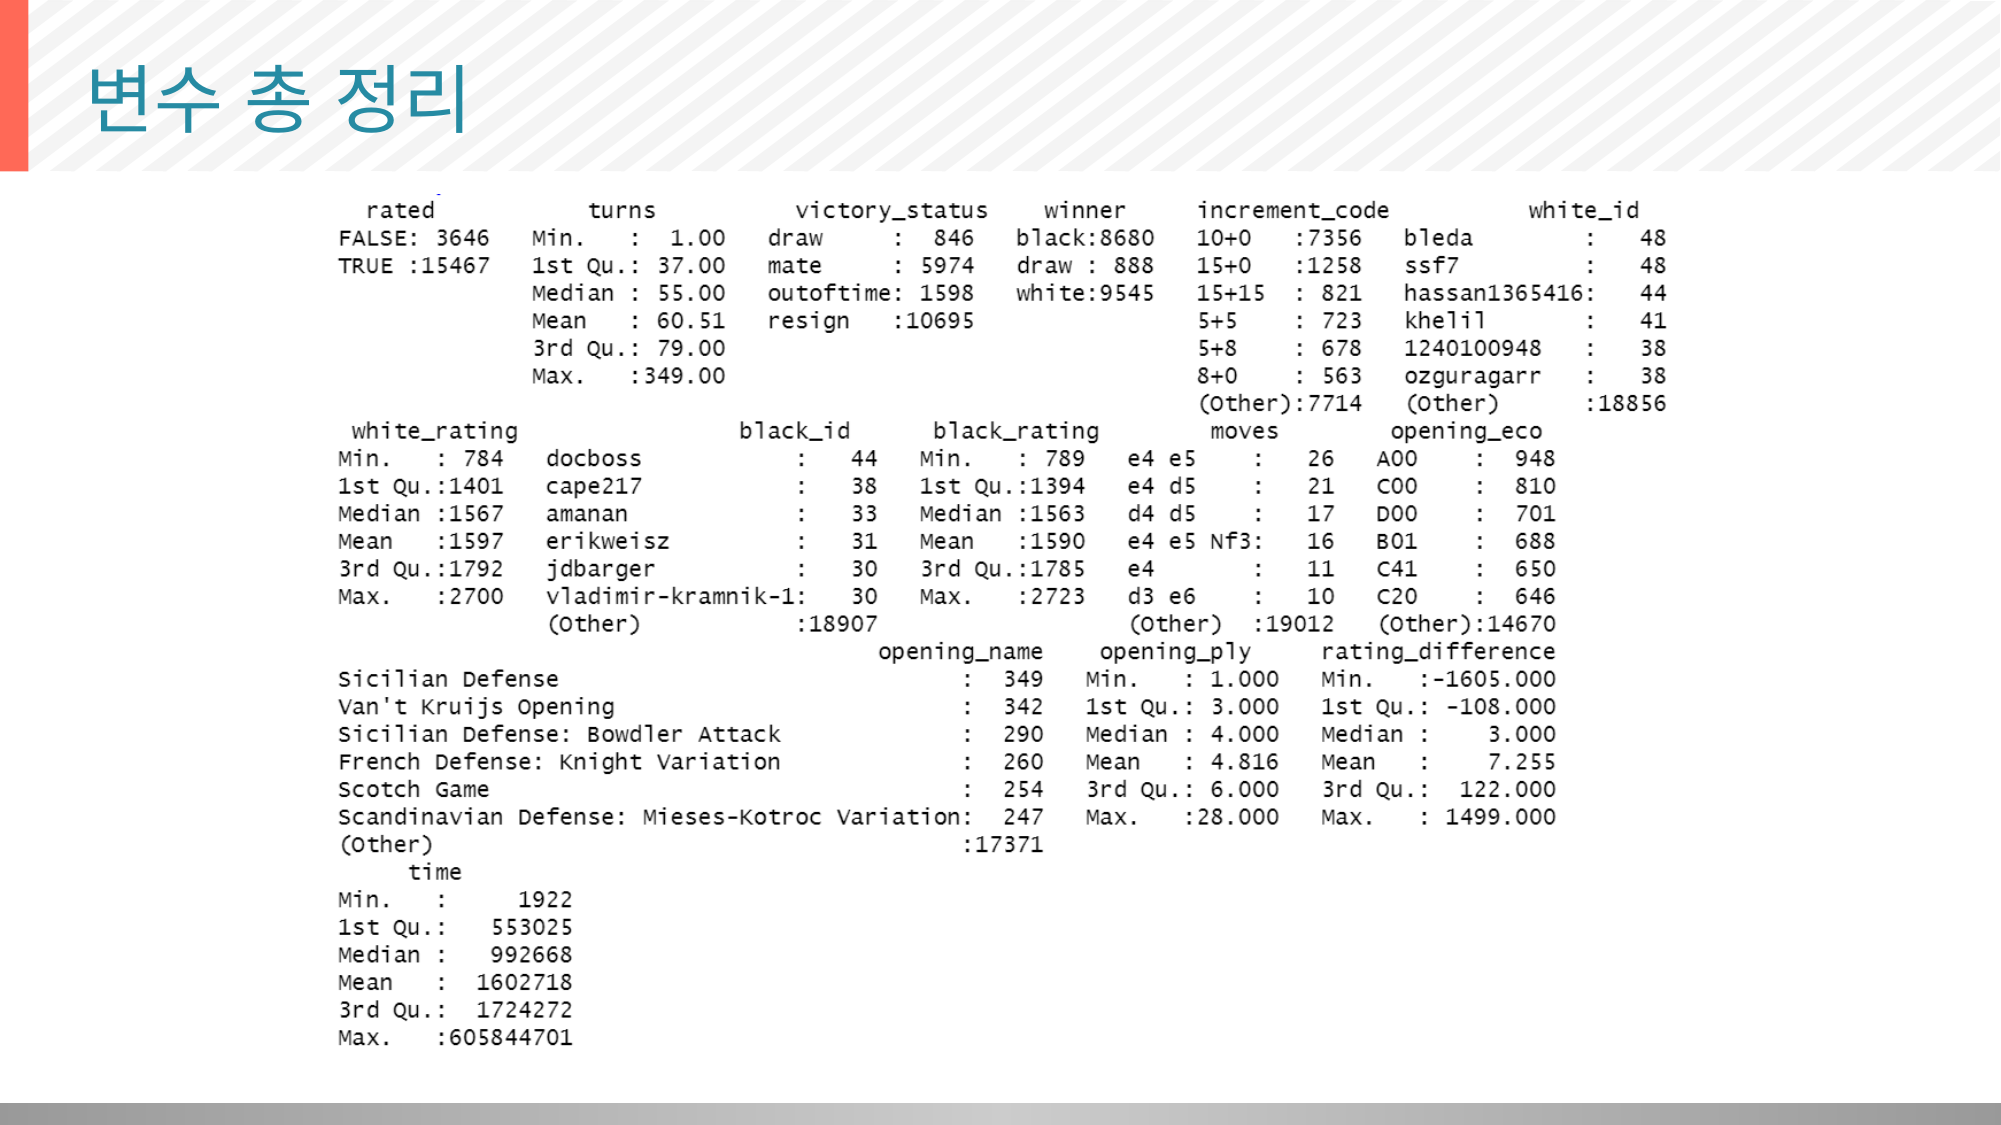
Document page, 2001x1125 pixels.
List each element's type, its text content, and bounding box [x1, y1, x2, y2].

title 변수 총 정리 [70, 20, 1925, 175]
picture [317, 194, 1683, 1059]
